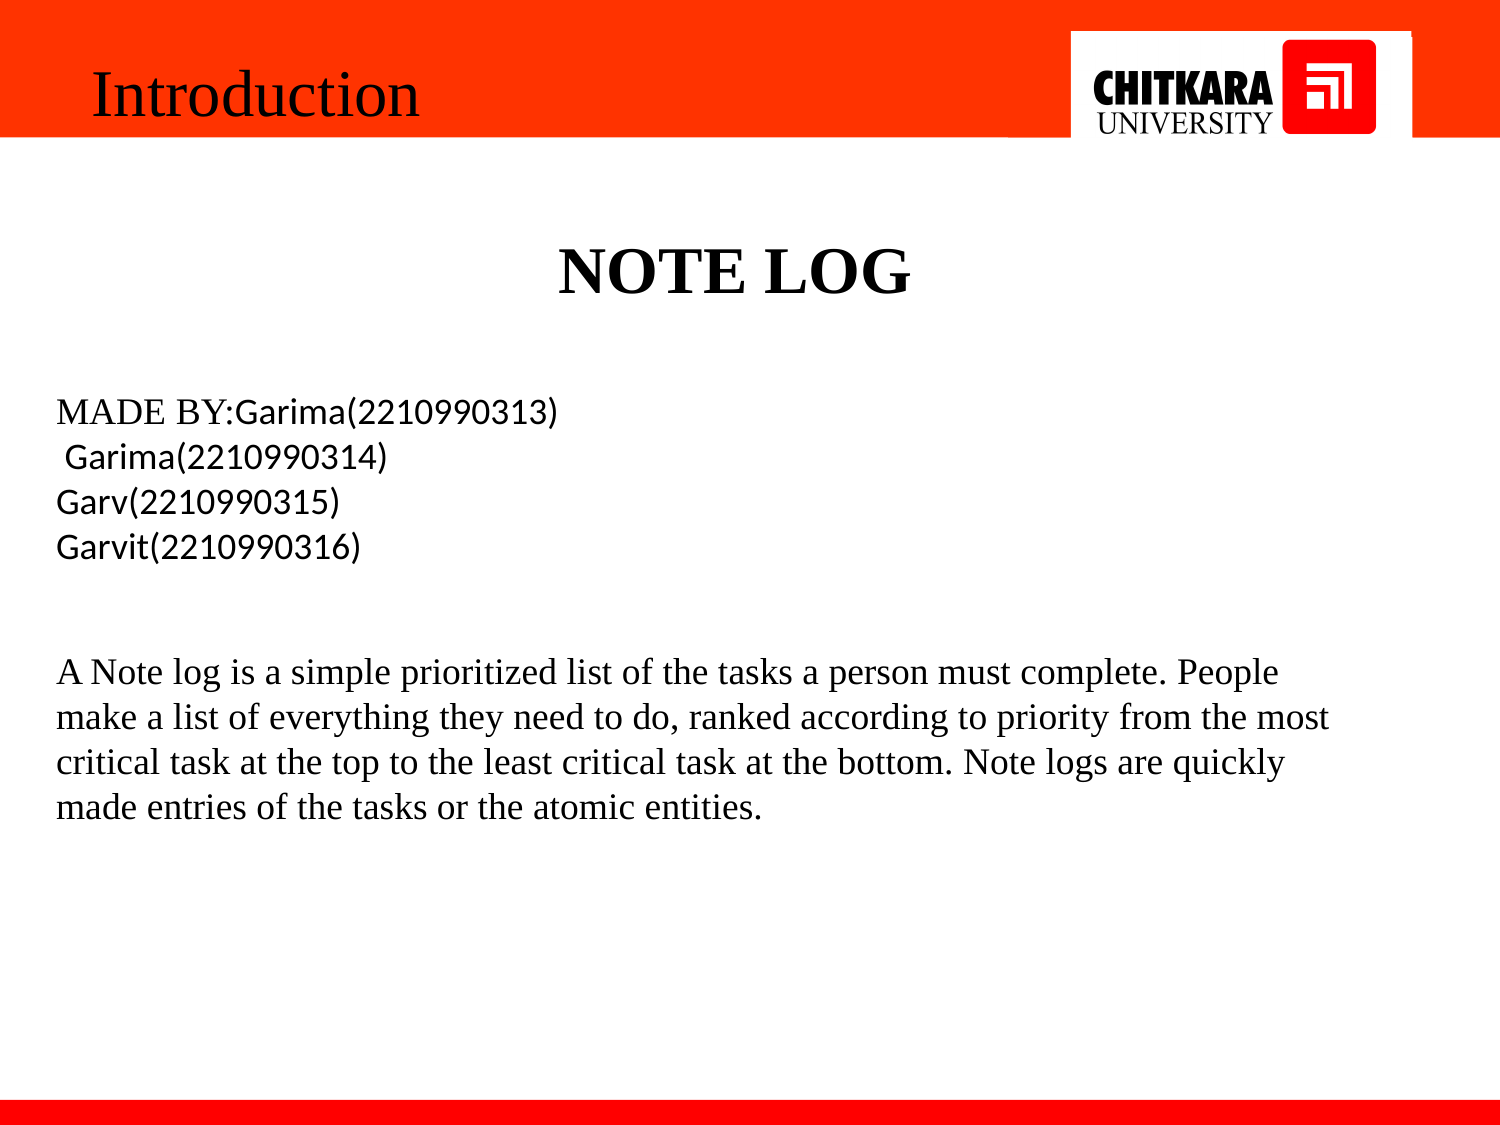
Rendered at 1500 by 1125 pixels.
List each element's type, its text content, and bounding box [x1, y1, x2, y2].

picture [1074, 37, 1391, 138]
text_box NOTE LOG MADE BY:Garima(2210990313) Garima(2210990314) Garv(2210990315) Garvit(2210990316) A Note log is a simple prioritized list of the tasks a person must complete. People make a list of everything they need to do, ranked according to priority from the most critical task at the top to the least critical task at the bottom. Note logs are quickly made entries of the tasks or the atomic entities. [41, 219, 1377, 995]
text_box Introduction [76, 42, 963, 138]
